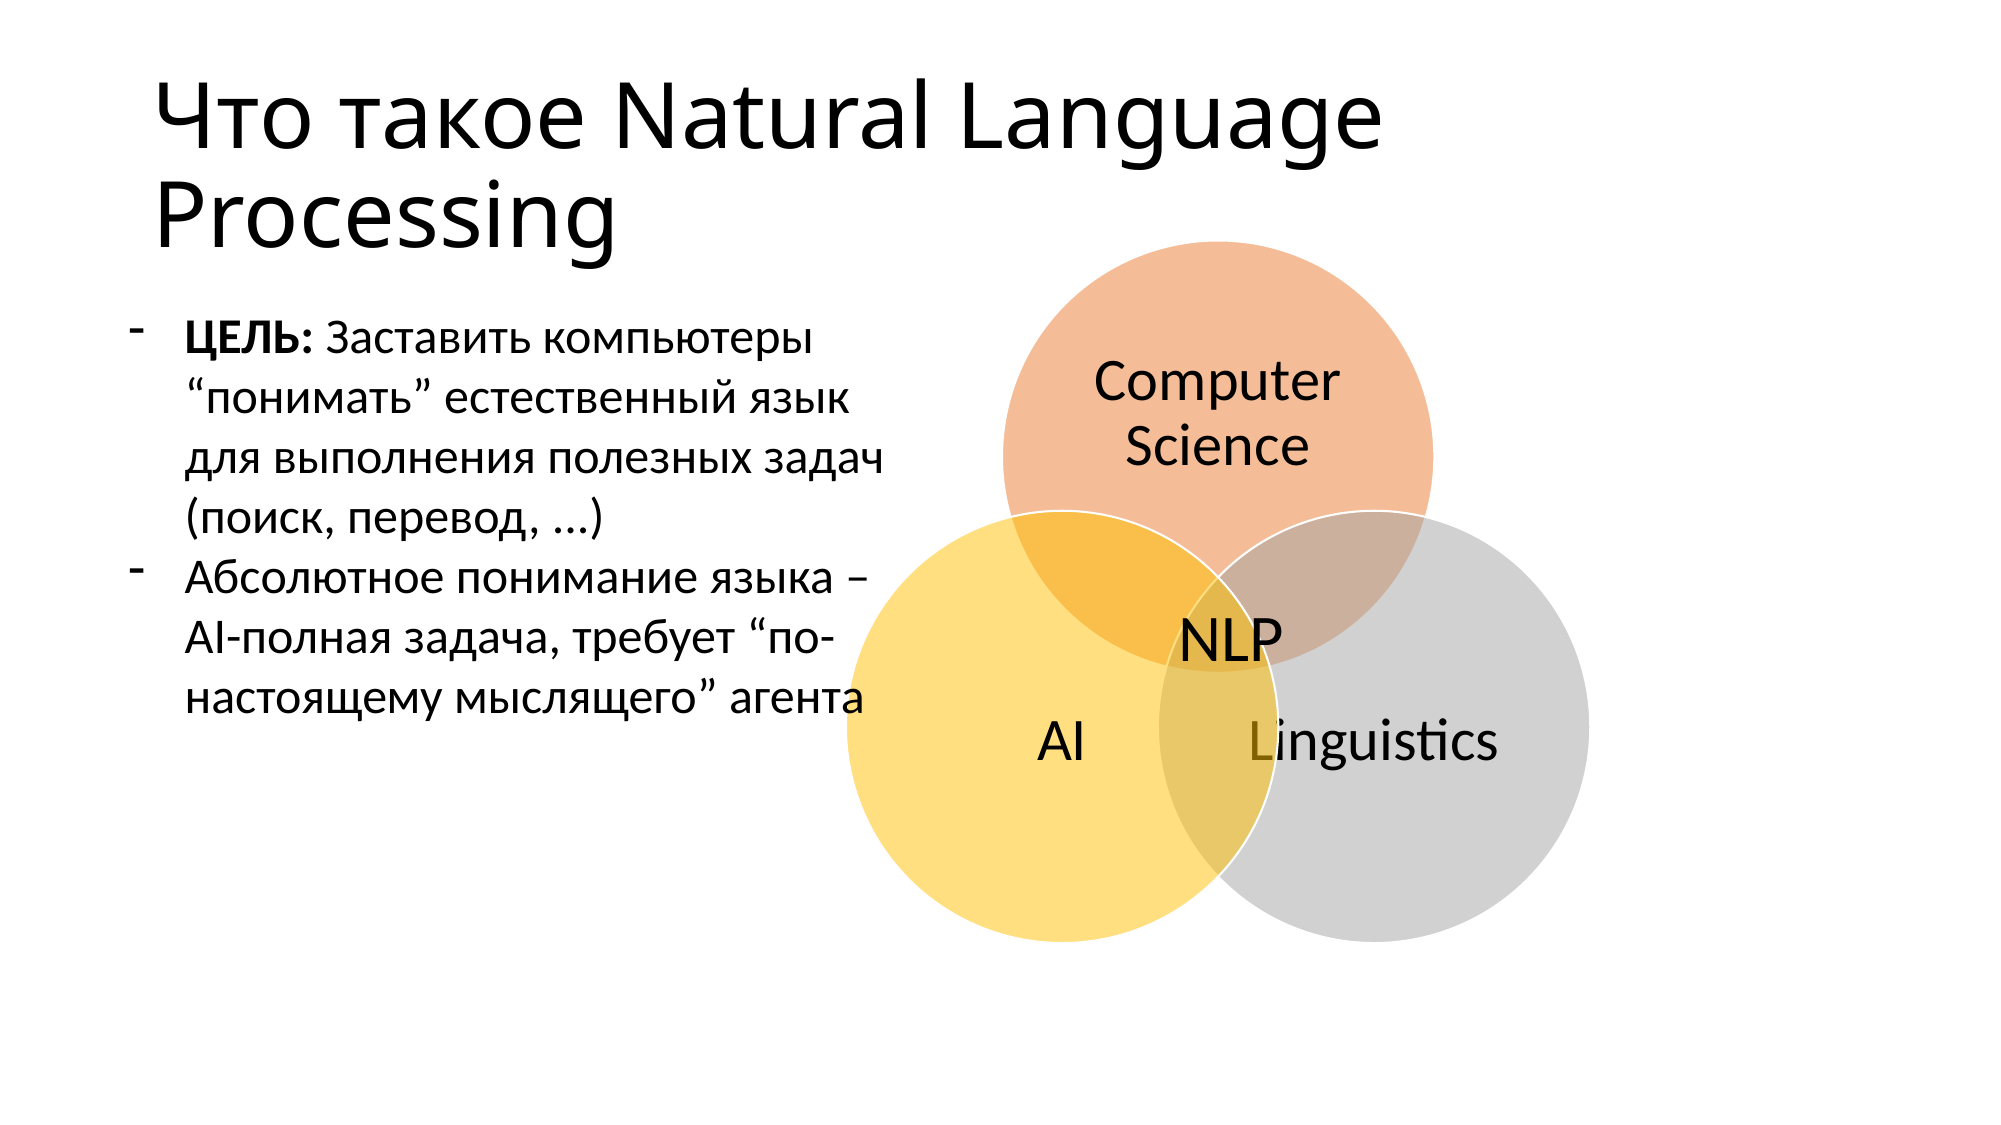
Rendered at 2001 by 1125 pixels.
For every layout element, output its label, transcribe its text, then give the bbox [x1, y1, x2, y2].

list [653, 231, 1783, 953]
text_box ЦЕЛЬ: Заставить компьютеры “понимать” естественный язык для выполнения полезных задач (поиск, перевод, ...) Абсолютное понимание языка – AI-полная задача, требует “по-настоящему мыслящего” агента [113, 296, 653, 791]
title Что такое Natural Language Processing [137, 59, 1863, 278]
